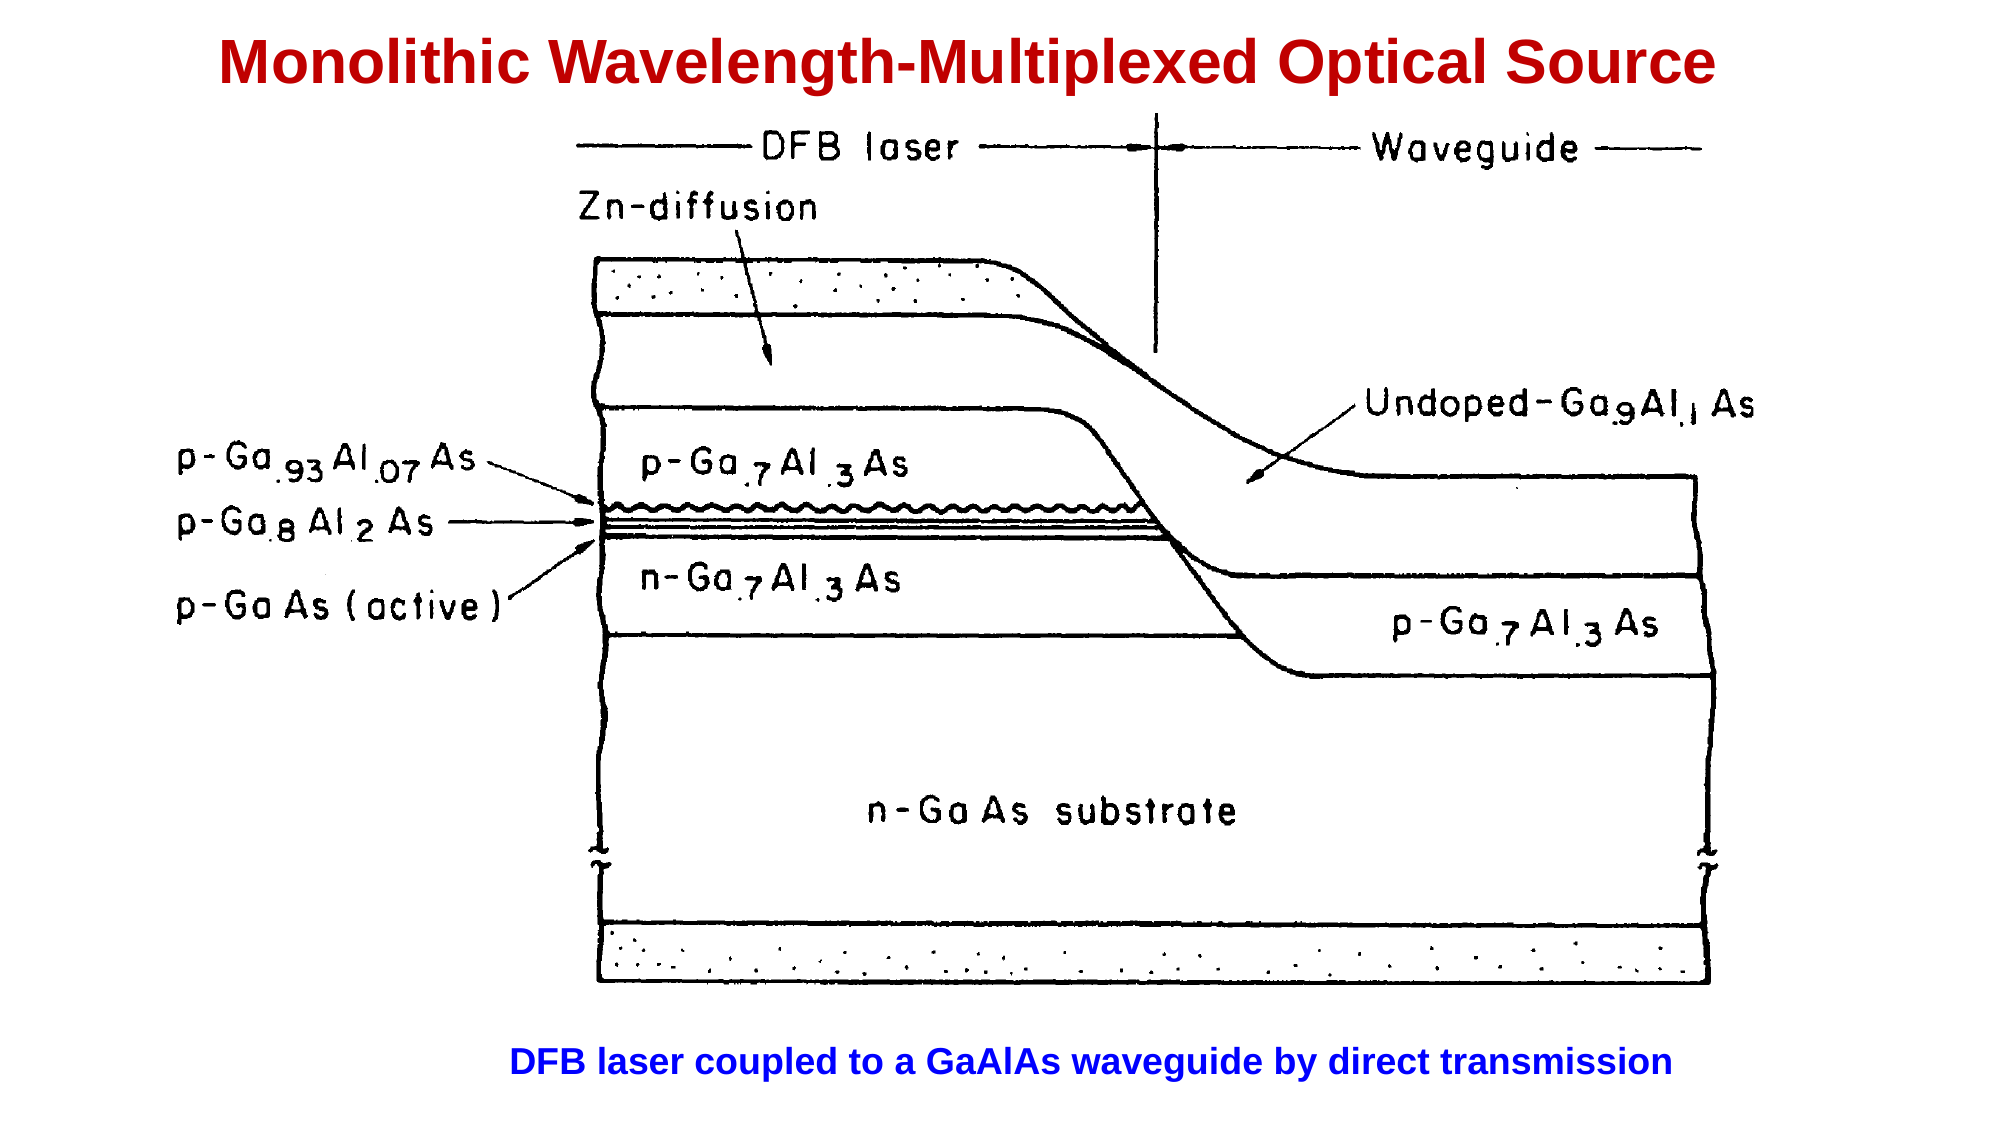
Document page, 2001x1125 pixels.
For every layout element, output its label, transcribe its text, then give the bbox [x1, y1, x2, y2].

picture [177, 113, 1754, 985]
text_box Monolithic Wavelength-Multiplexed Optical Source [204, 13, 1767, 103]
text_box DFB laser coupled to a GaAlAs waveguide by direct transmission [494, 1030, 1738, 1090]
